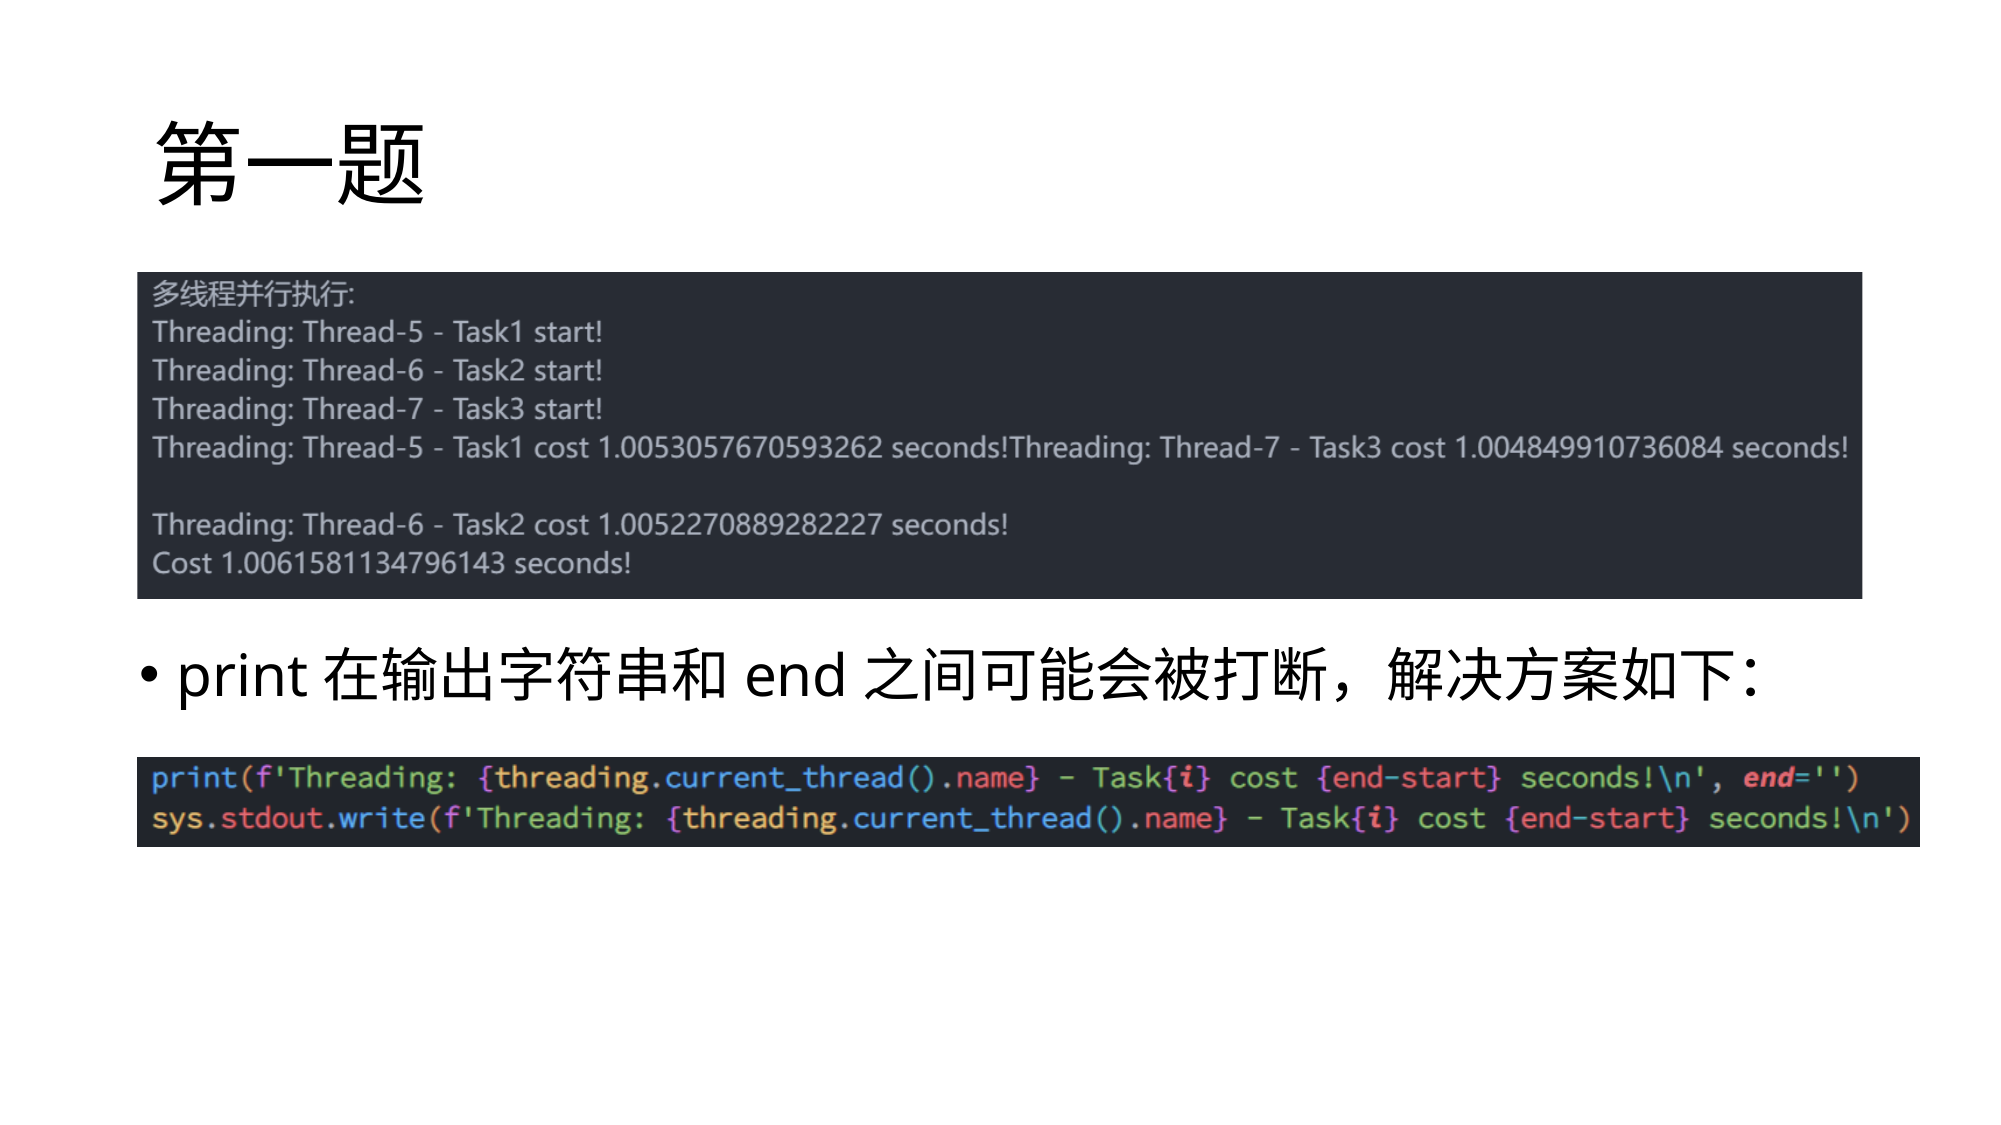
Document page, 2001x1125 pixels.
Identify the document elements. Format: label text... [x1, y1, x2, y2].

text_box print在输出字符串和end之间可能会被打断，解决方案如下： [124, 638, 1876, 717]
picture [137, 757, 1920, 847]
title 第一题 [137, 59, 1863, 272]
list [137, 272, 1863, 599]
